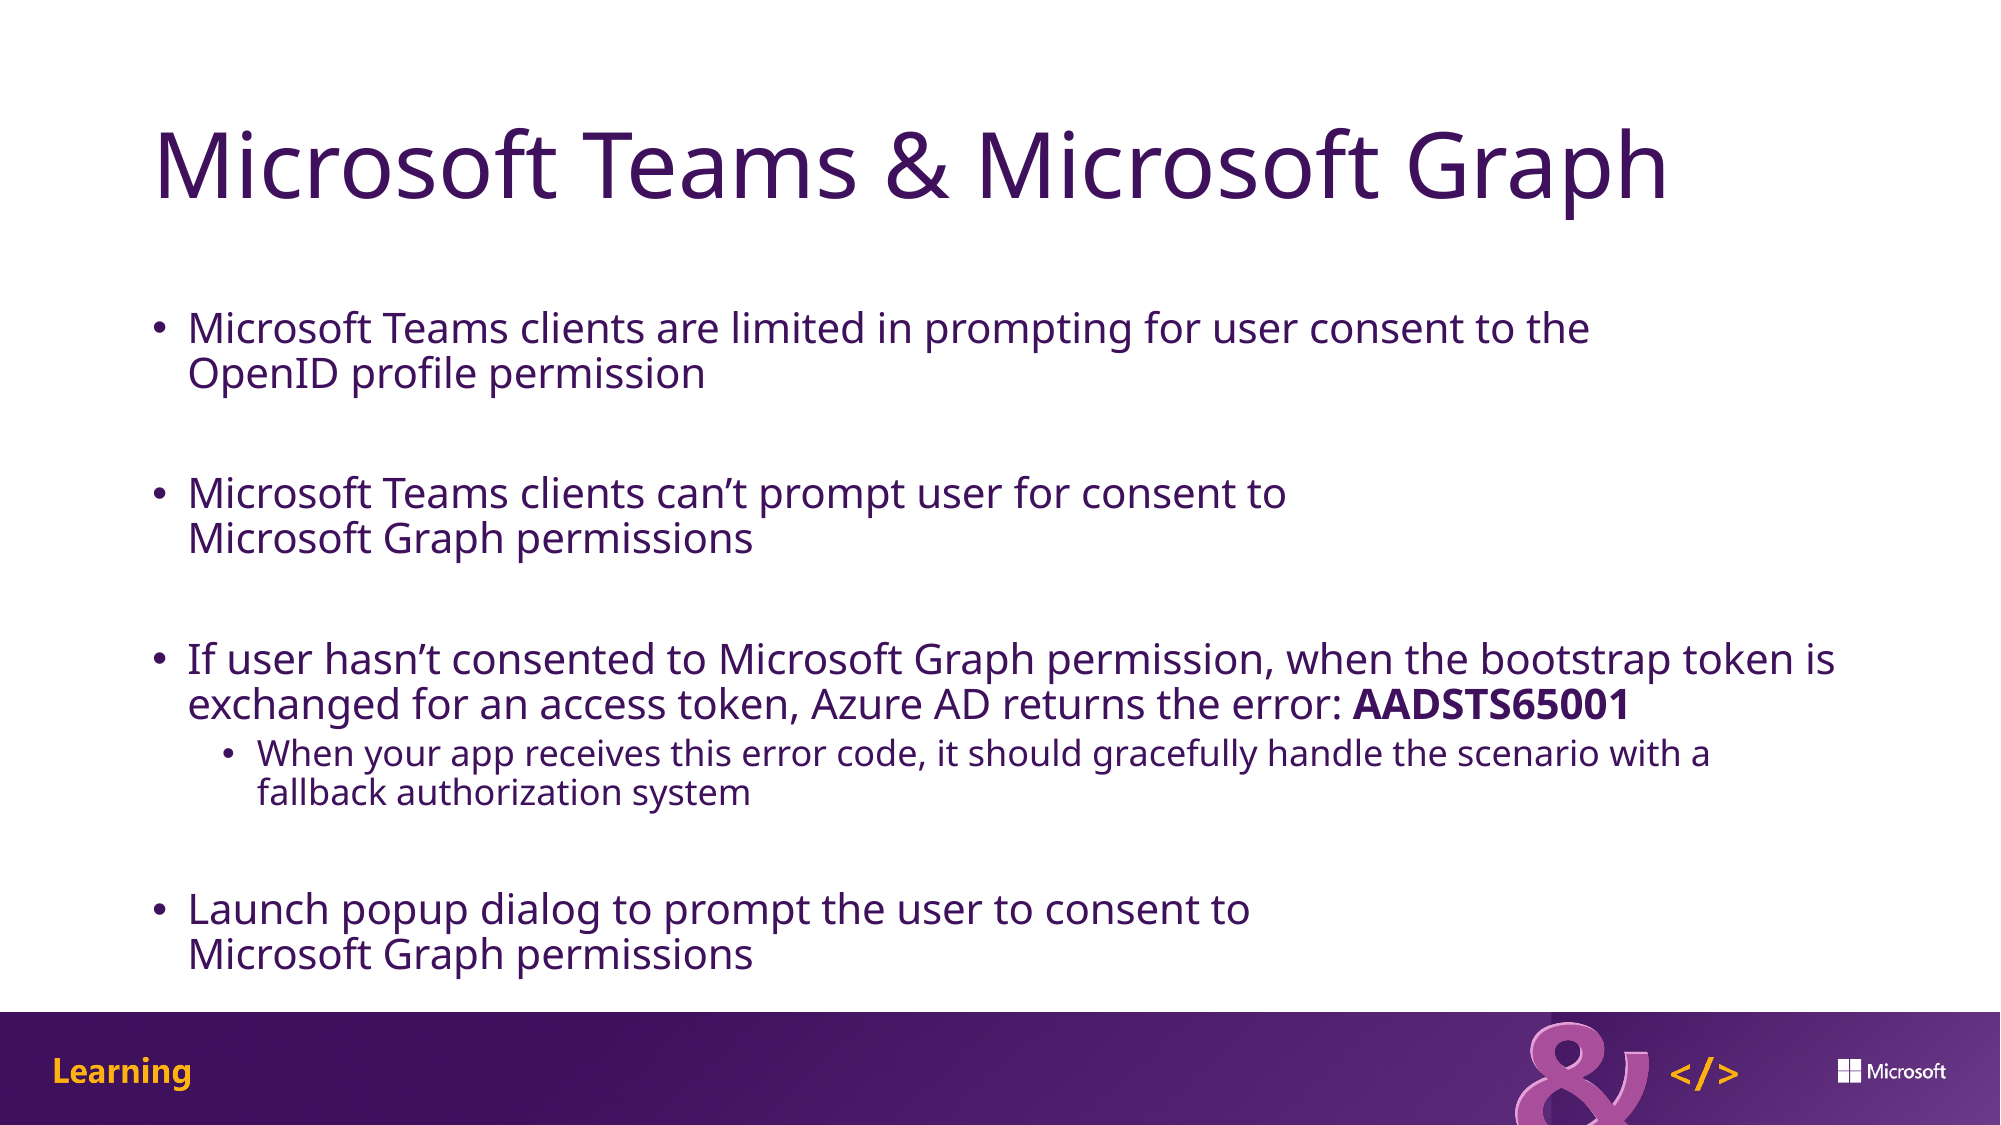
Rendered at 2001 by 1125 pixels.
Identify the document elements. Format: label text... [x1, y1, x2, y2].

picture [0, 1012, 2000, 1125]
list Microsoft Teams clients are limited in prompting for user consent to the OpenID profile permission Microsoft Teams clients can’t prompt user for consent to Microsoft Graph permissions If user hasn’t consented to Microsoft Graph permission, when the bootstrap token is exchanged for an access token, Azure AD returns the error: AADSTS65001 When your app receives this error code, it should gracefully handle the scenario with a fallback authorization system Launch popup dialog to prompt the user to consent to Microsoft Graph permissions [137, 299, 1863, 990]
title Microsoft Teams & Microsoft Graph [137, 59, 1863, 278]
